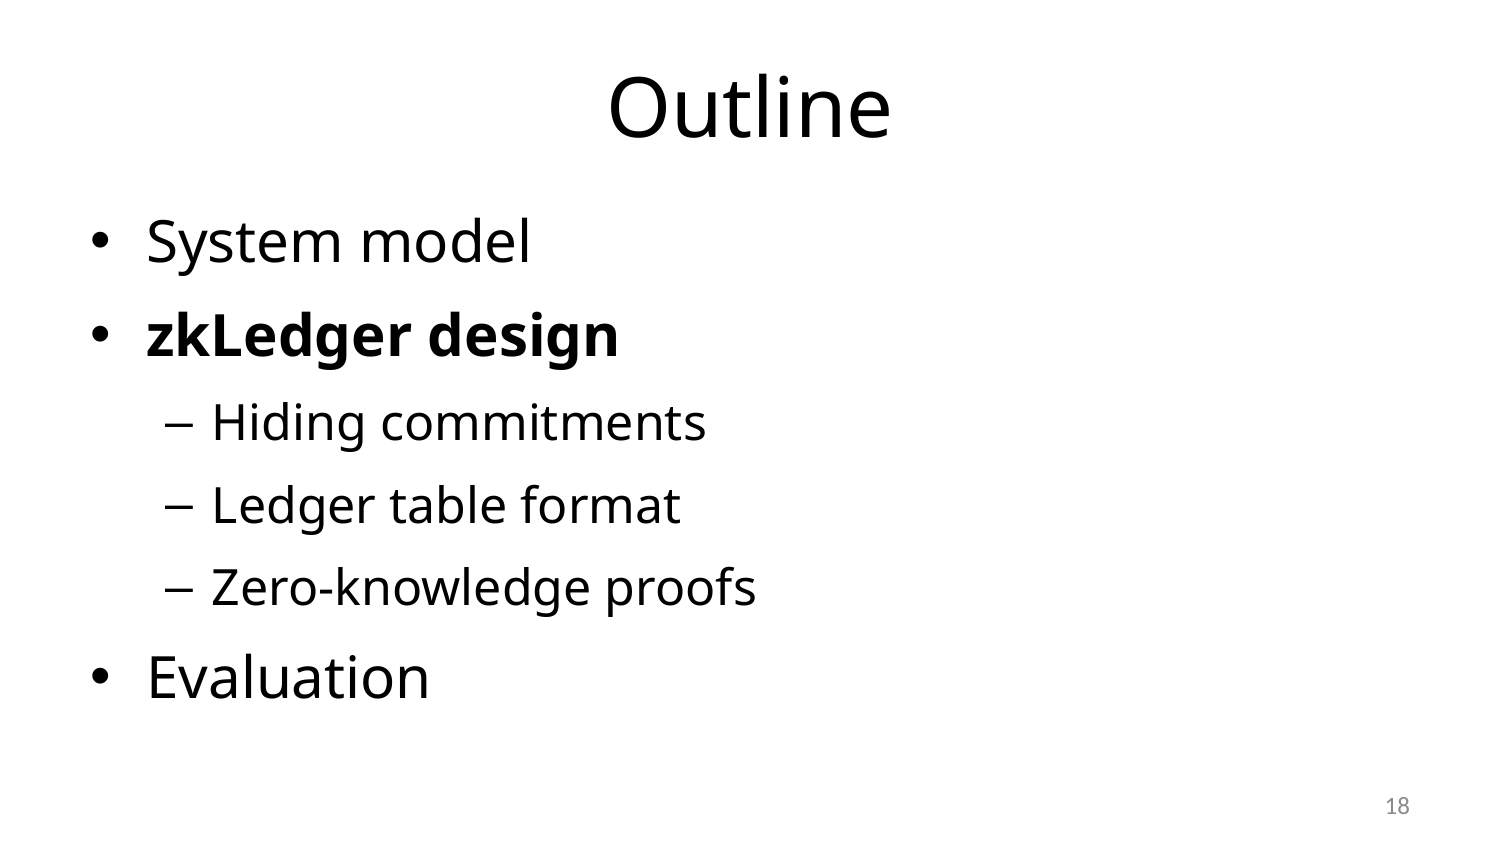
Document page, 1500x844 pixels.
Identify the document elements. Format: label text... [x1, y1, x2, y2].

slide_number 18 [1074, 782, 1425, 827]
title Outline [75, 33, 1425, 175]
list System model zkLedger design Hiding commitments Ledger table format Zero-knowledge proofs Evaluation [75, 196, 1425, 754]
